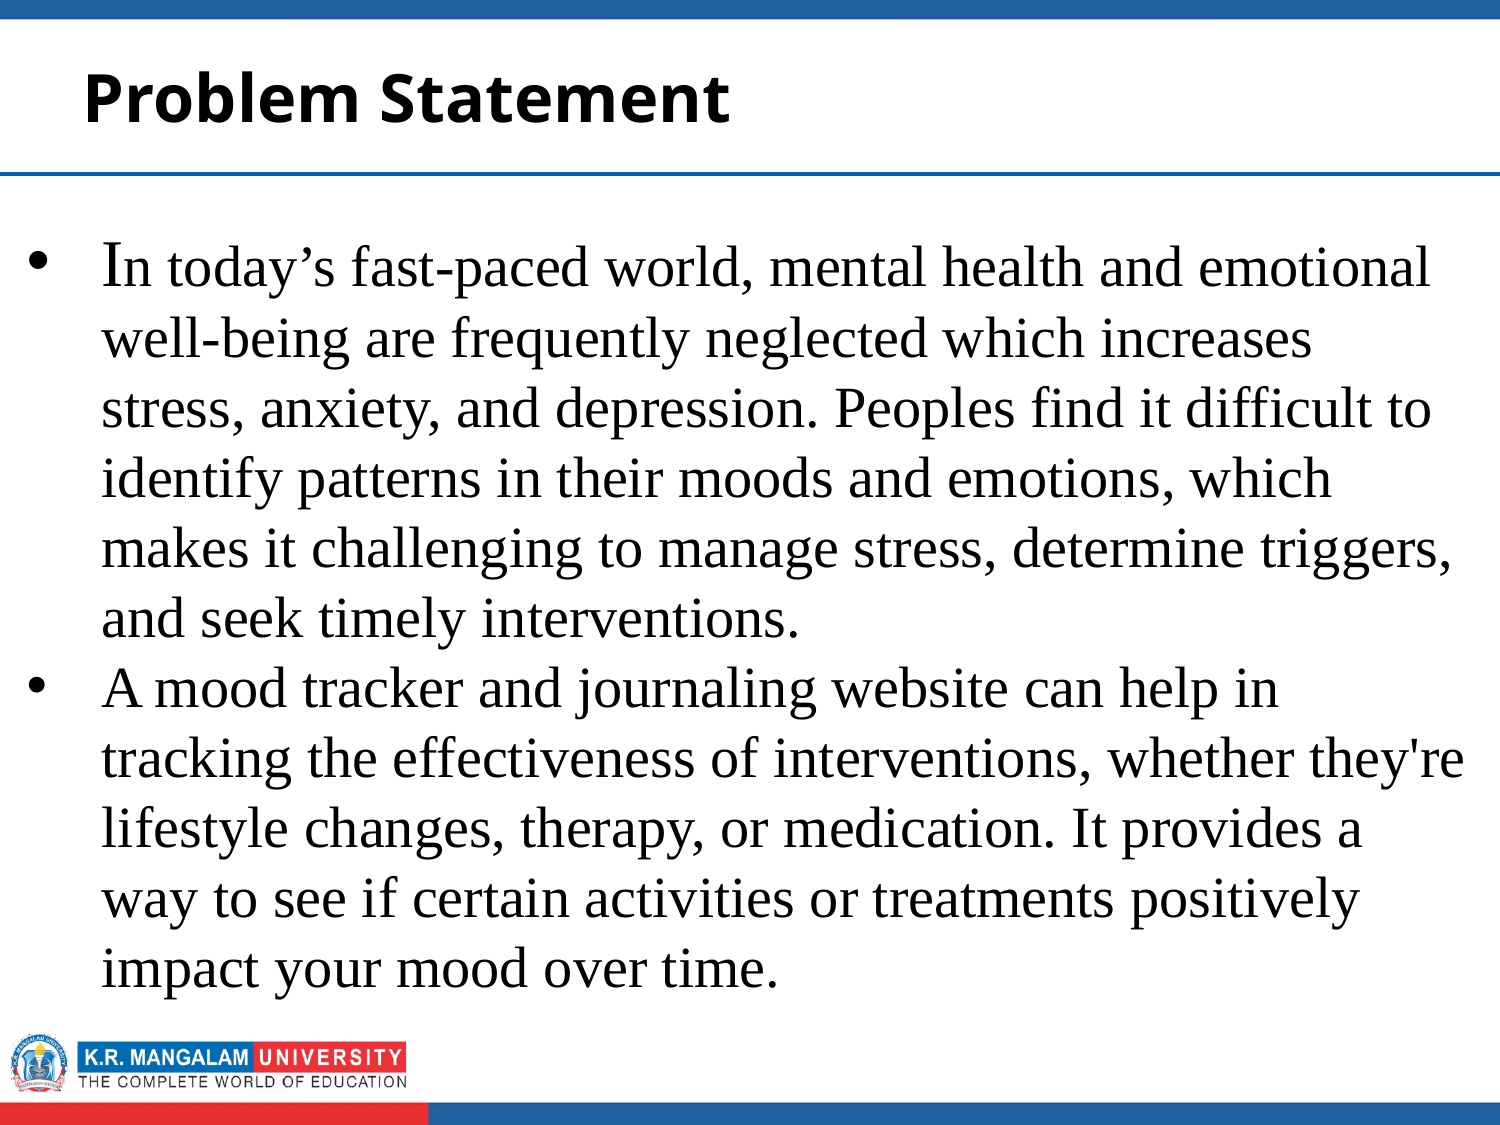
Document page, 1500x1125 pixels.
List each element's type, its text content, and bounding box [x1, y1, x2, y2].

text_box In today’s fast-paced world, mental health and emotional well-being are frequently neglected which increases stress, anxiety, and depression. Peoples find it difficult to identify patterns in their moods and emotions, which makes it challenging to manage stress, determine triggers, and seek timely interventions. A mood tracker and journaling website can help in tracking the effectiveness of interventions, whether they're lifestyle changes, therapy, or medication. It provides a way to see if certain activities or treatments positively impact your mood over time. [11, 212, 1483, 1007]
picture [0, 176, 1500, 1125]
picture [0, 0, 1500, 172]
text_box Problem Statement [67, 48, 748, 144]
